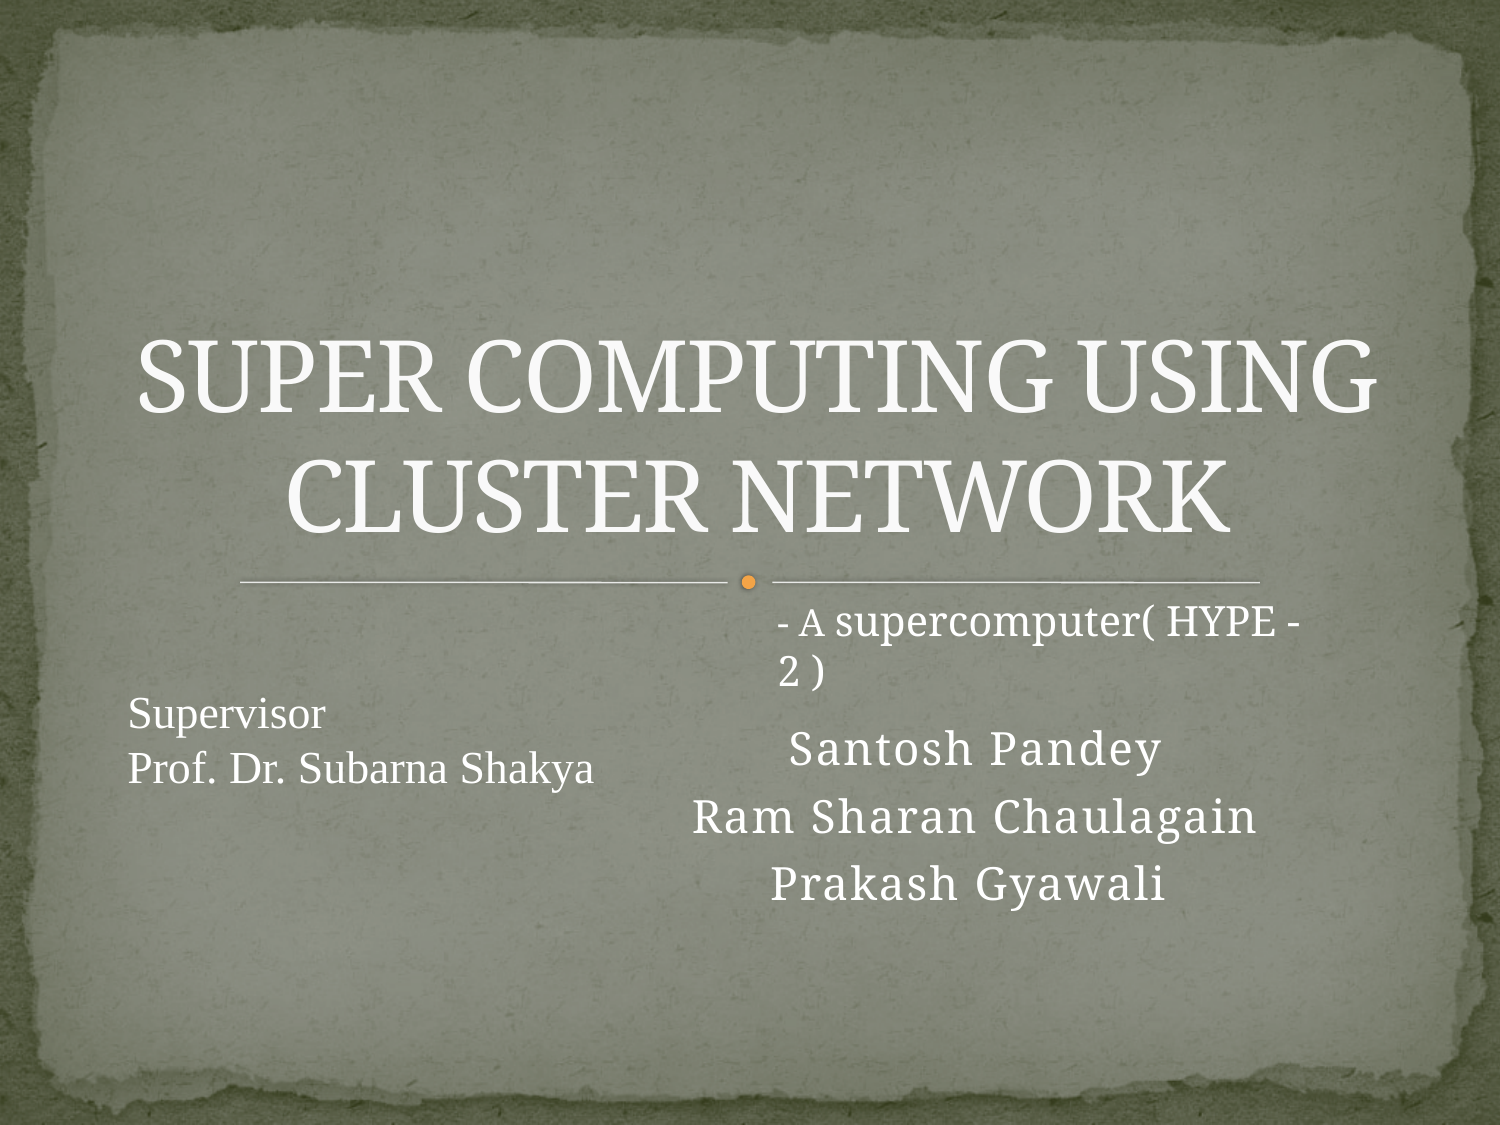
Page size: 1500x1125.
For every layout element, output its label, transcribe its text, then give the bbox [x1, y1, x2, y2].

text_box - A supercomputer( HYPE -2 ) [762, 587, 1350, 703]
subtitle Santosh Pandey Ram Sharan Chaulagain Prakash Gyawali [450, 712, 1500, 1000]
text_box Supervisor Prof. Dr. Subarna Shakya [112, 674, 613, 800]
title SUPER COMPUTING USING CLUSTER NETWORK [74, 235, 1438, 561]
